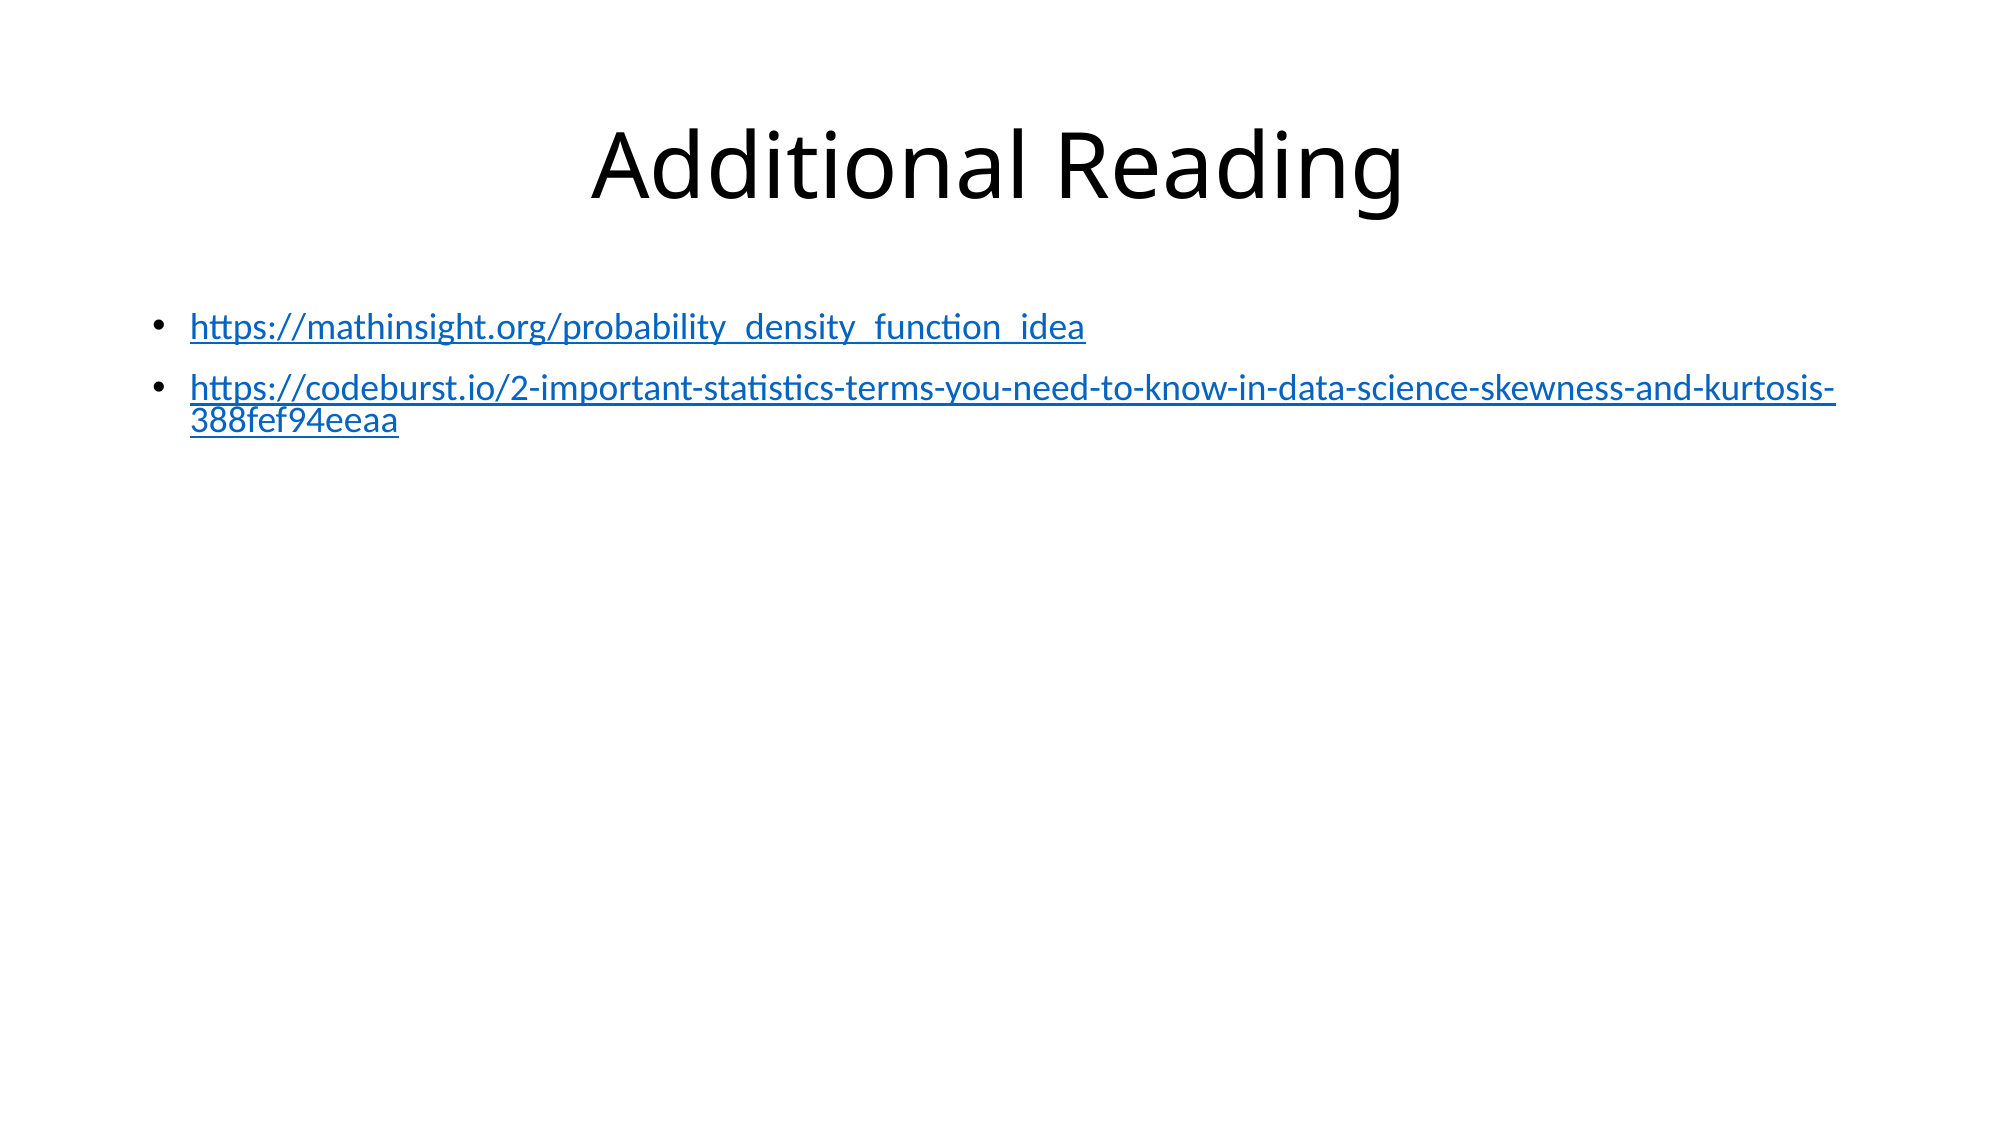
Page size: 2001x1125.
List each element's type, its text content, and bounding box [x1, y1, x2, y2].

list https://mathinsight.org/probability_density_function_idea https://codeburst.io/2-important-statistics-terms-you-need-to-know-in-data-science-skewness-and-kurtosis-388fef94eeaa [137, 299, 1863, 1014]
title Additional Reading [137, 59, 1863, 278]
